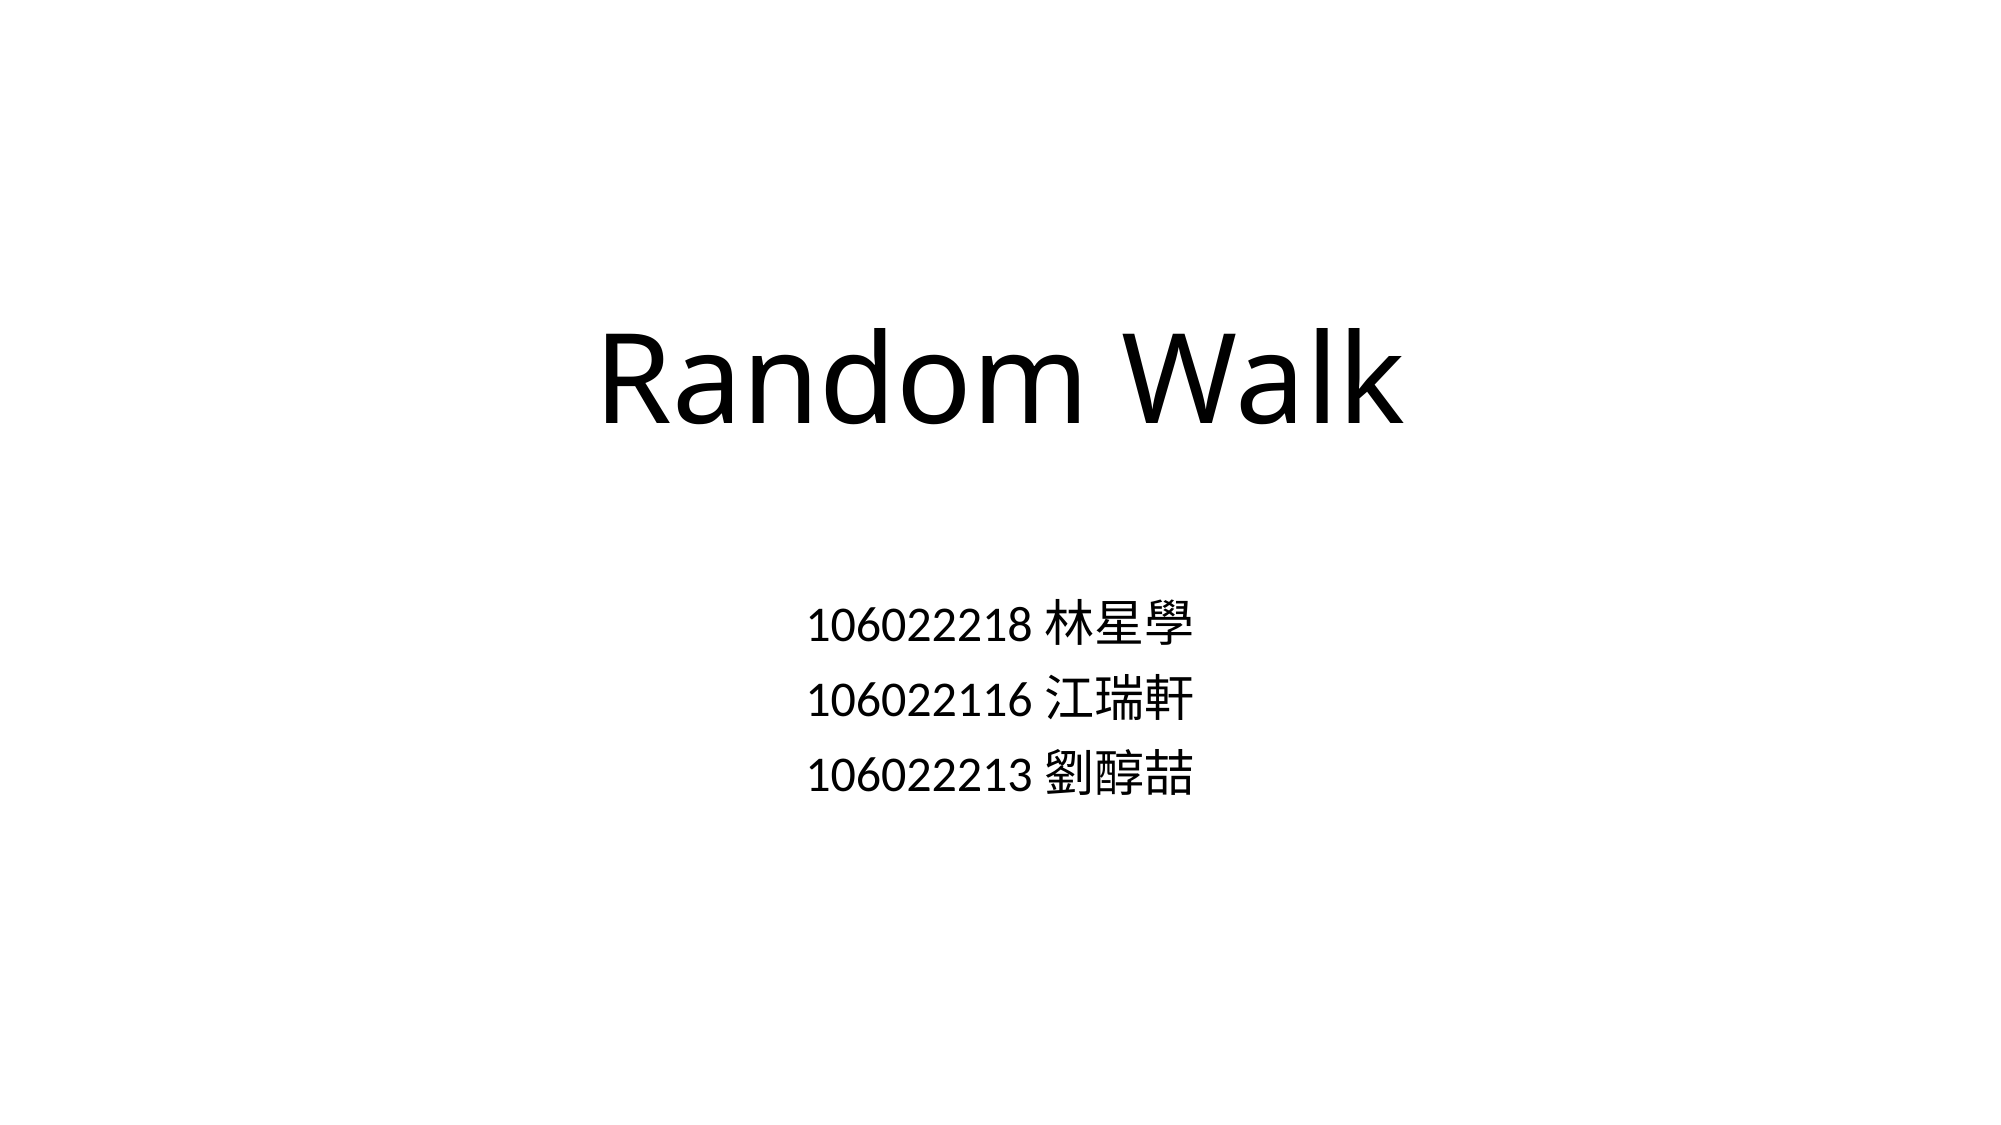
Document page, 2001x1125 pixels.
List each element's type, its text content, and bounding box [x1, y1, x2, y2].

title Random Walk [249, 66, 1750, 459]
subtitle 106022218林星學 106022116江瑞軒 106022213劉醇喆 [249, 590, 1750, 863]
